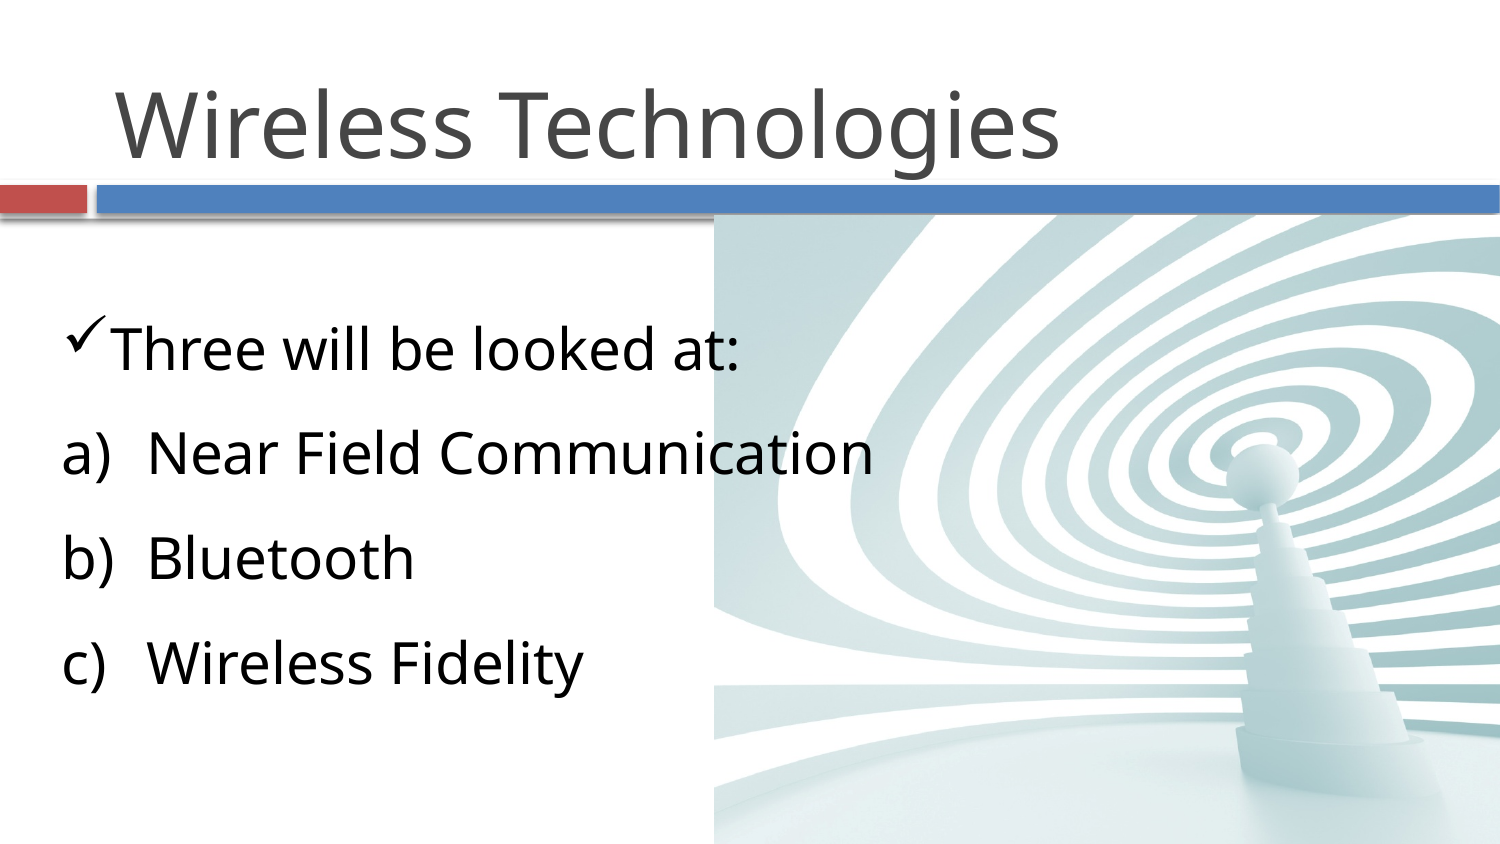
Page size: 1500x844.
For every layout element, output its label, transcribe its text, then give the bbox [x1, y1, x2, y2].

text_box Three will be looked at: Near Field Communication Bluetooth Wireless Fidelity [46, 269, 709, 669]
text_box Wireless Technologies [99, 12, 1425, 185]
picture [714, 215, 1500, 844]
